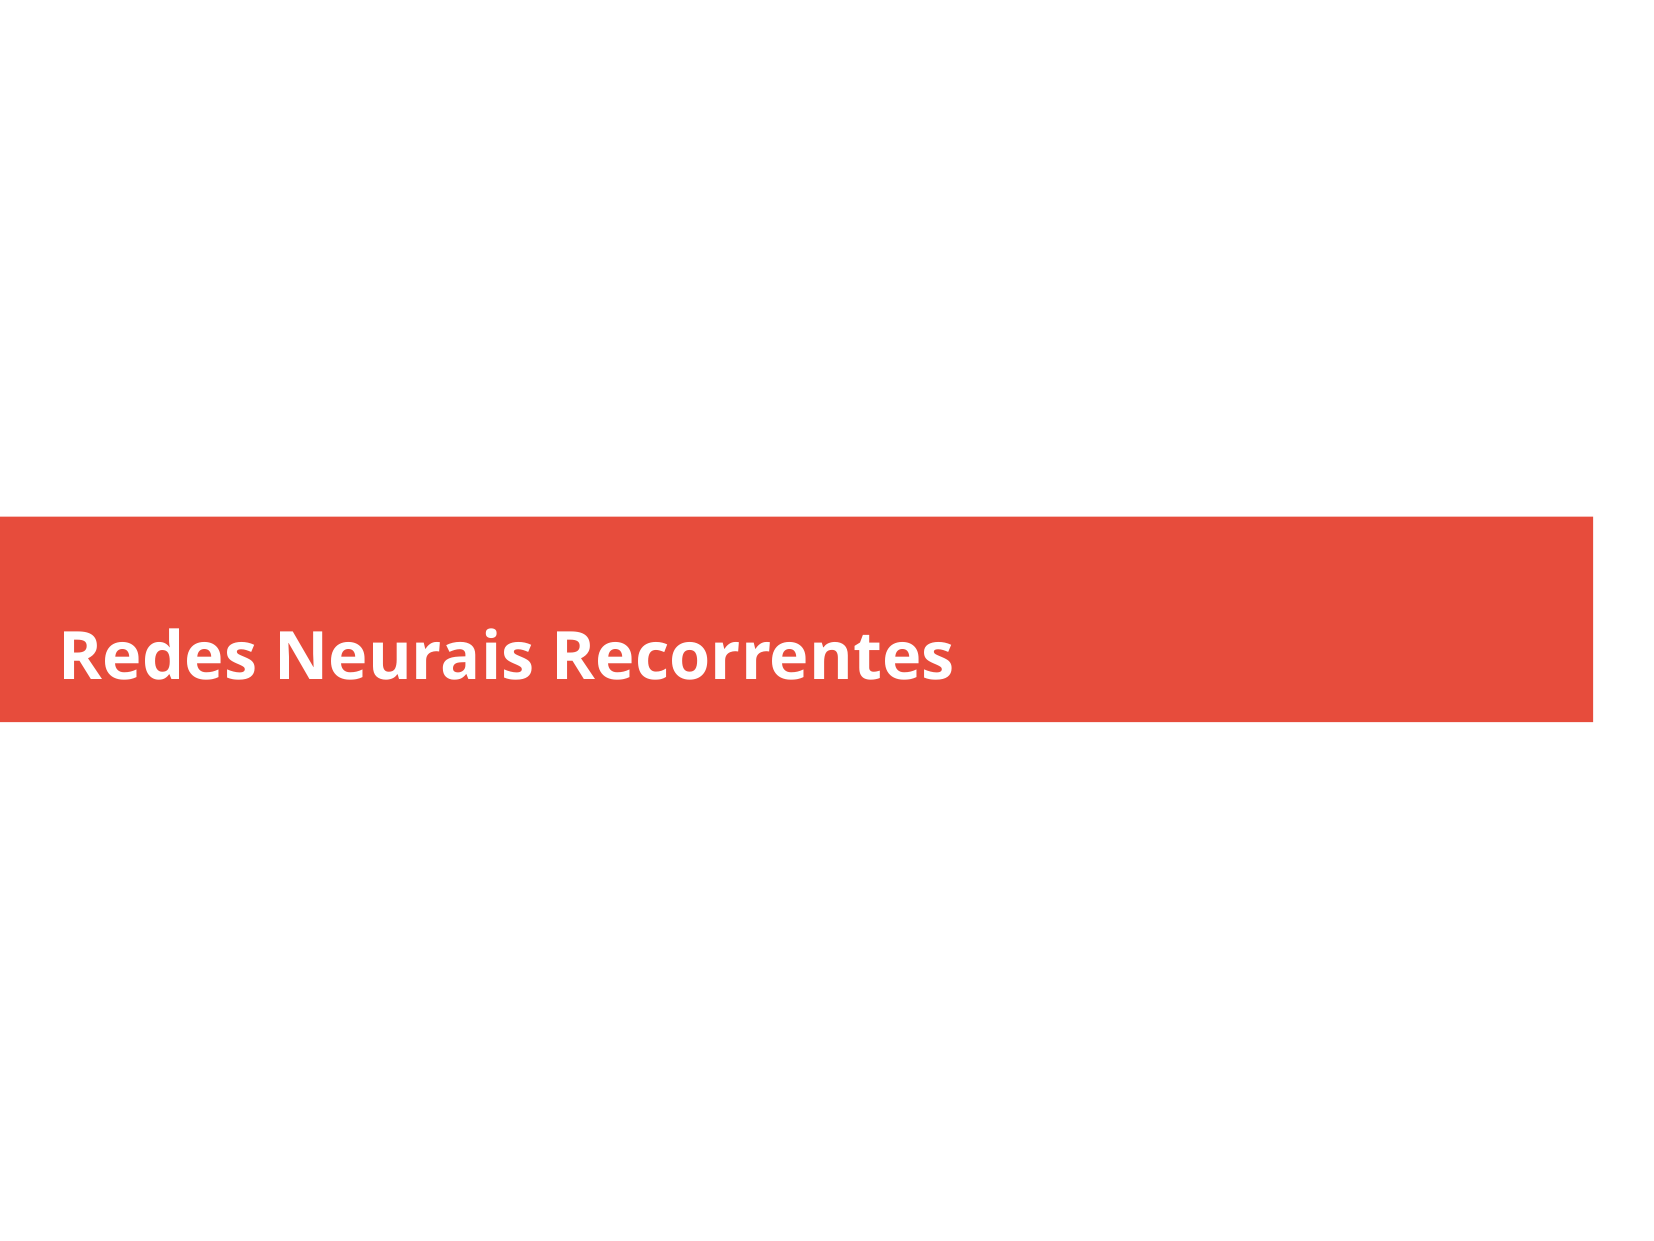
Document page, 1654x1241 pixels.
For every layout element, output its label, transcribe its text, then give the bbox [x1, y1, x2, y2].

text_box Redes Neurais Recorrentes [58, 546, 1594, 693]
